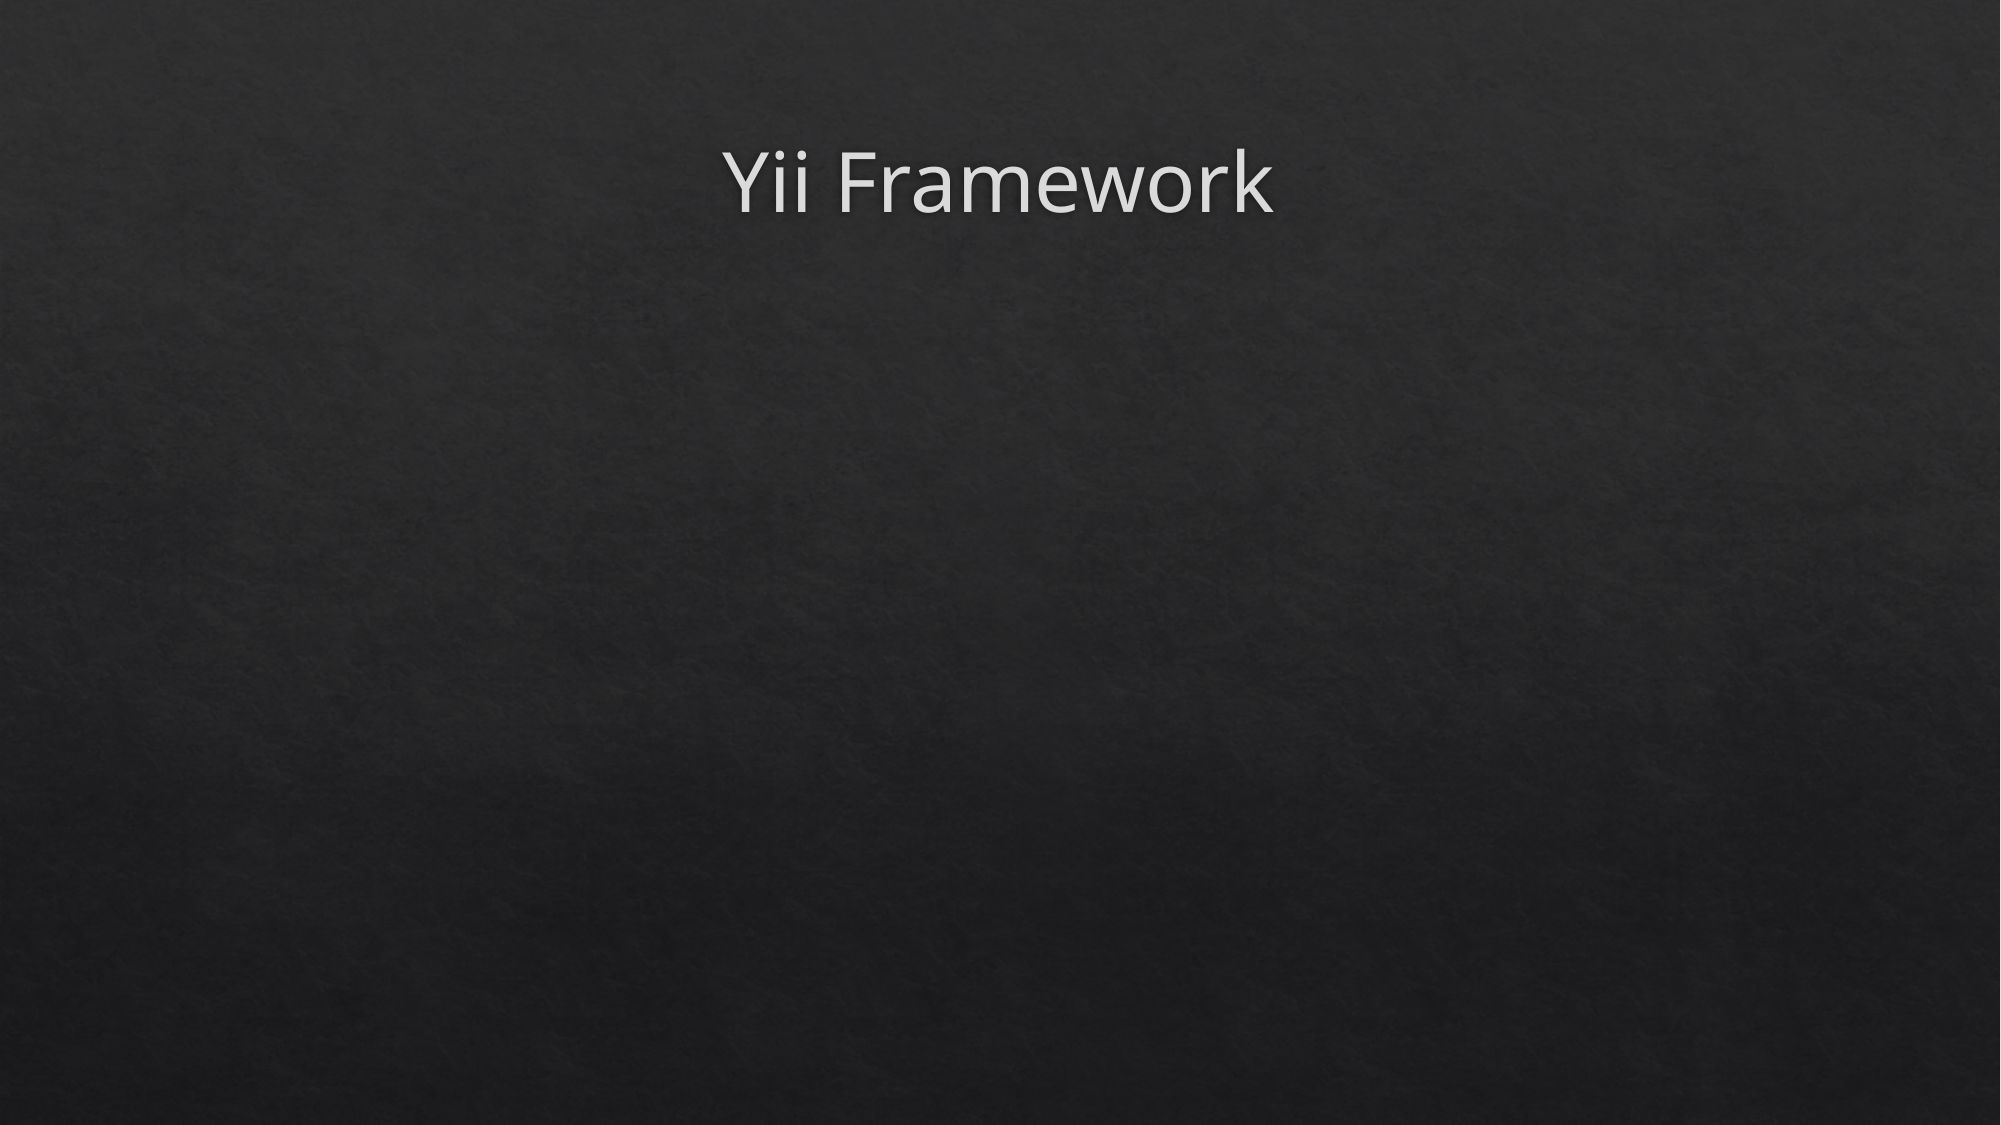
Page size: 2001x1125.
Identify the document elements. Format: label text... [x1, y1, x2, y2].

title Yii Framework [149, 99, 1849, 260]
